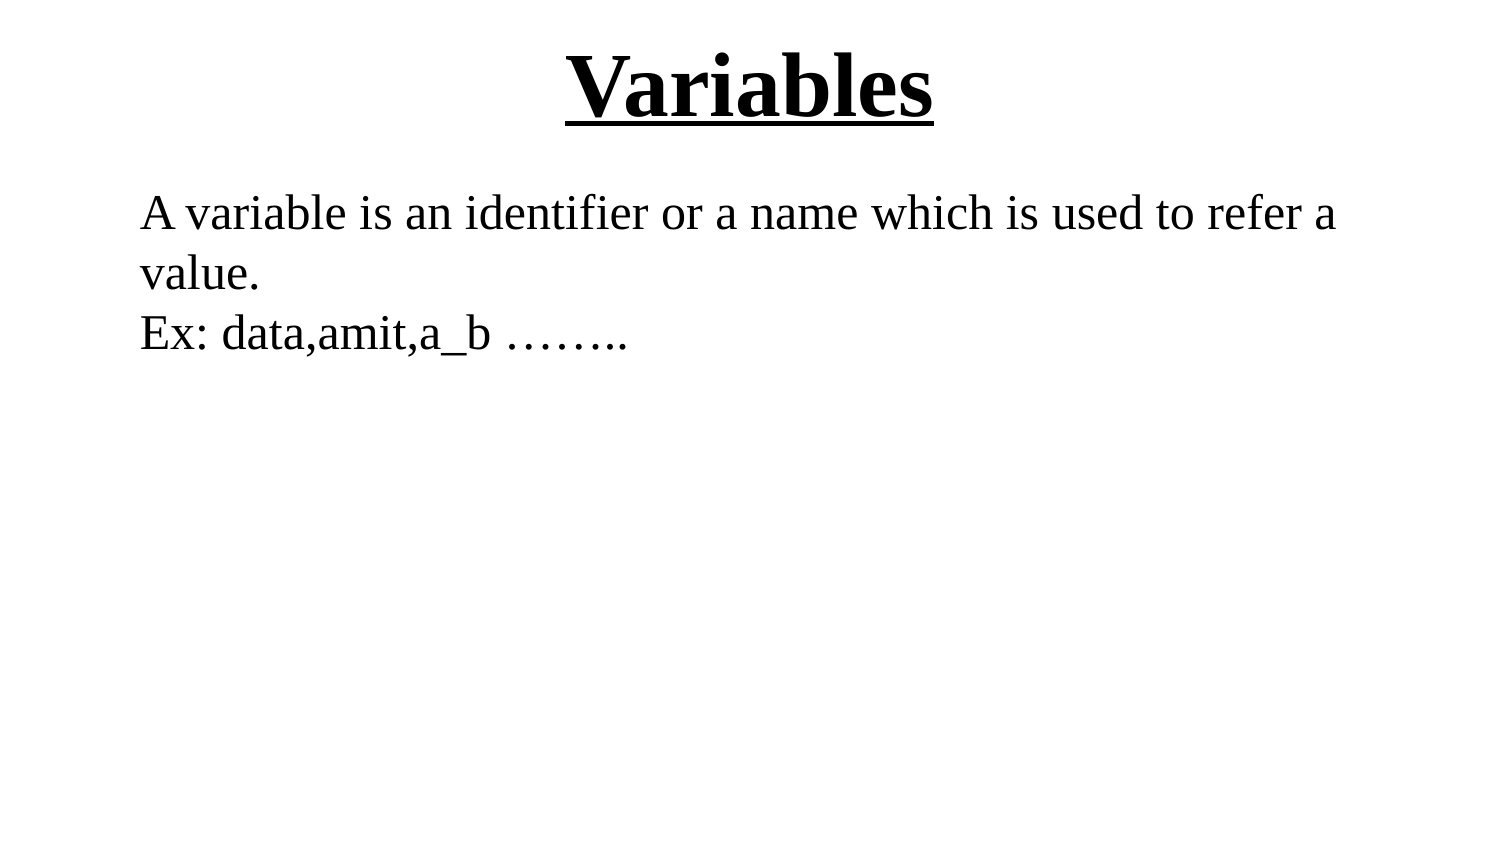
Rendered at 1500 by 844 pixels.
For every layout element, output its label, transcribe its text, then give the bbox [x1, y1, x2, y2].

text_box A variable is an identifier or a name which is used to refer a value. Ex: data,amit,a_b …….. [125, 171, 1375, 727]
title Variables [75, 9, 1425, 150]
